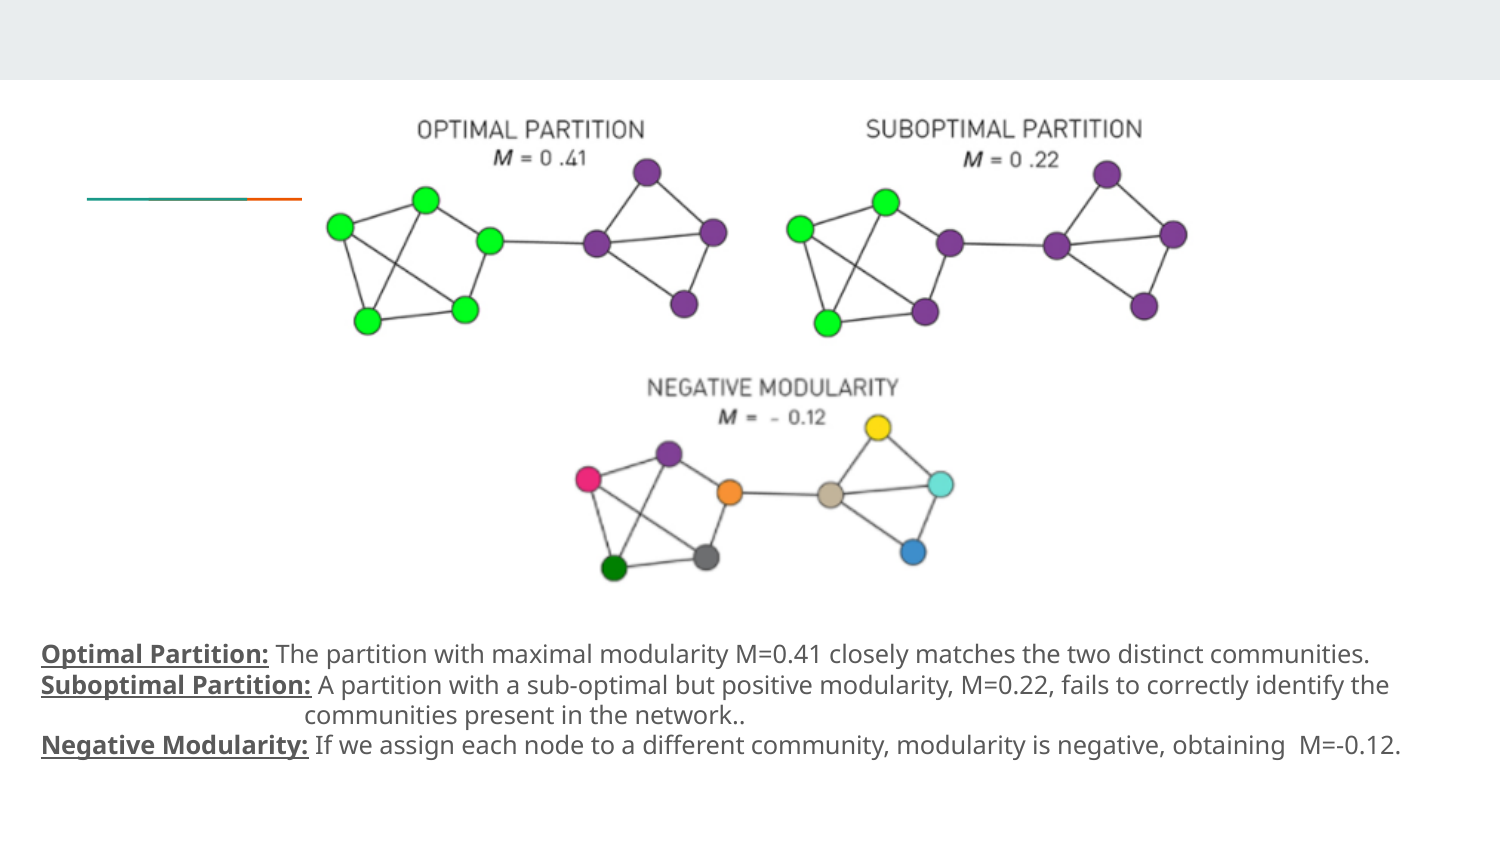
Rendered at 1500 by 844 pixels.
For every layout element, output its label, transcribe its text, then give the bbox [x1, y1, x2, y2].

picture [302, 101, 1198, 634]
list Optimal Partition: The partition with maximal modularity M=0.41 closely matches the two distinct communities. Suboptimal Partition: A partition with a sub-optimal but positive modularity, M=0.22, fails to correctly identify the communities present in the network.. Negative Modularity: If we assign each node to a different community, modularity is negative, obtaining M=-0.12. [25, 623, 1500, 828]
